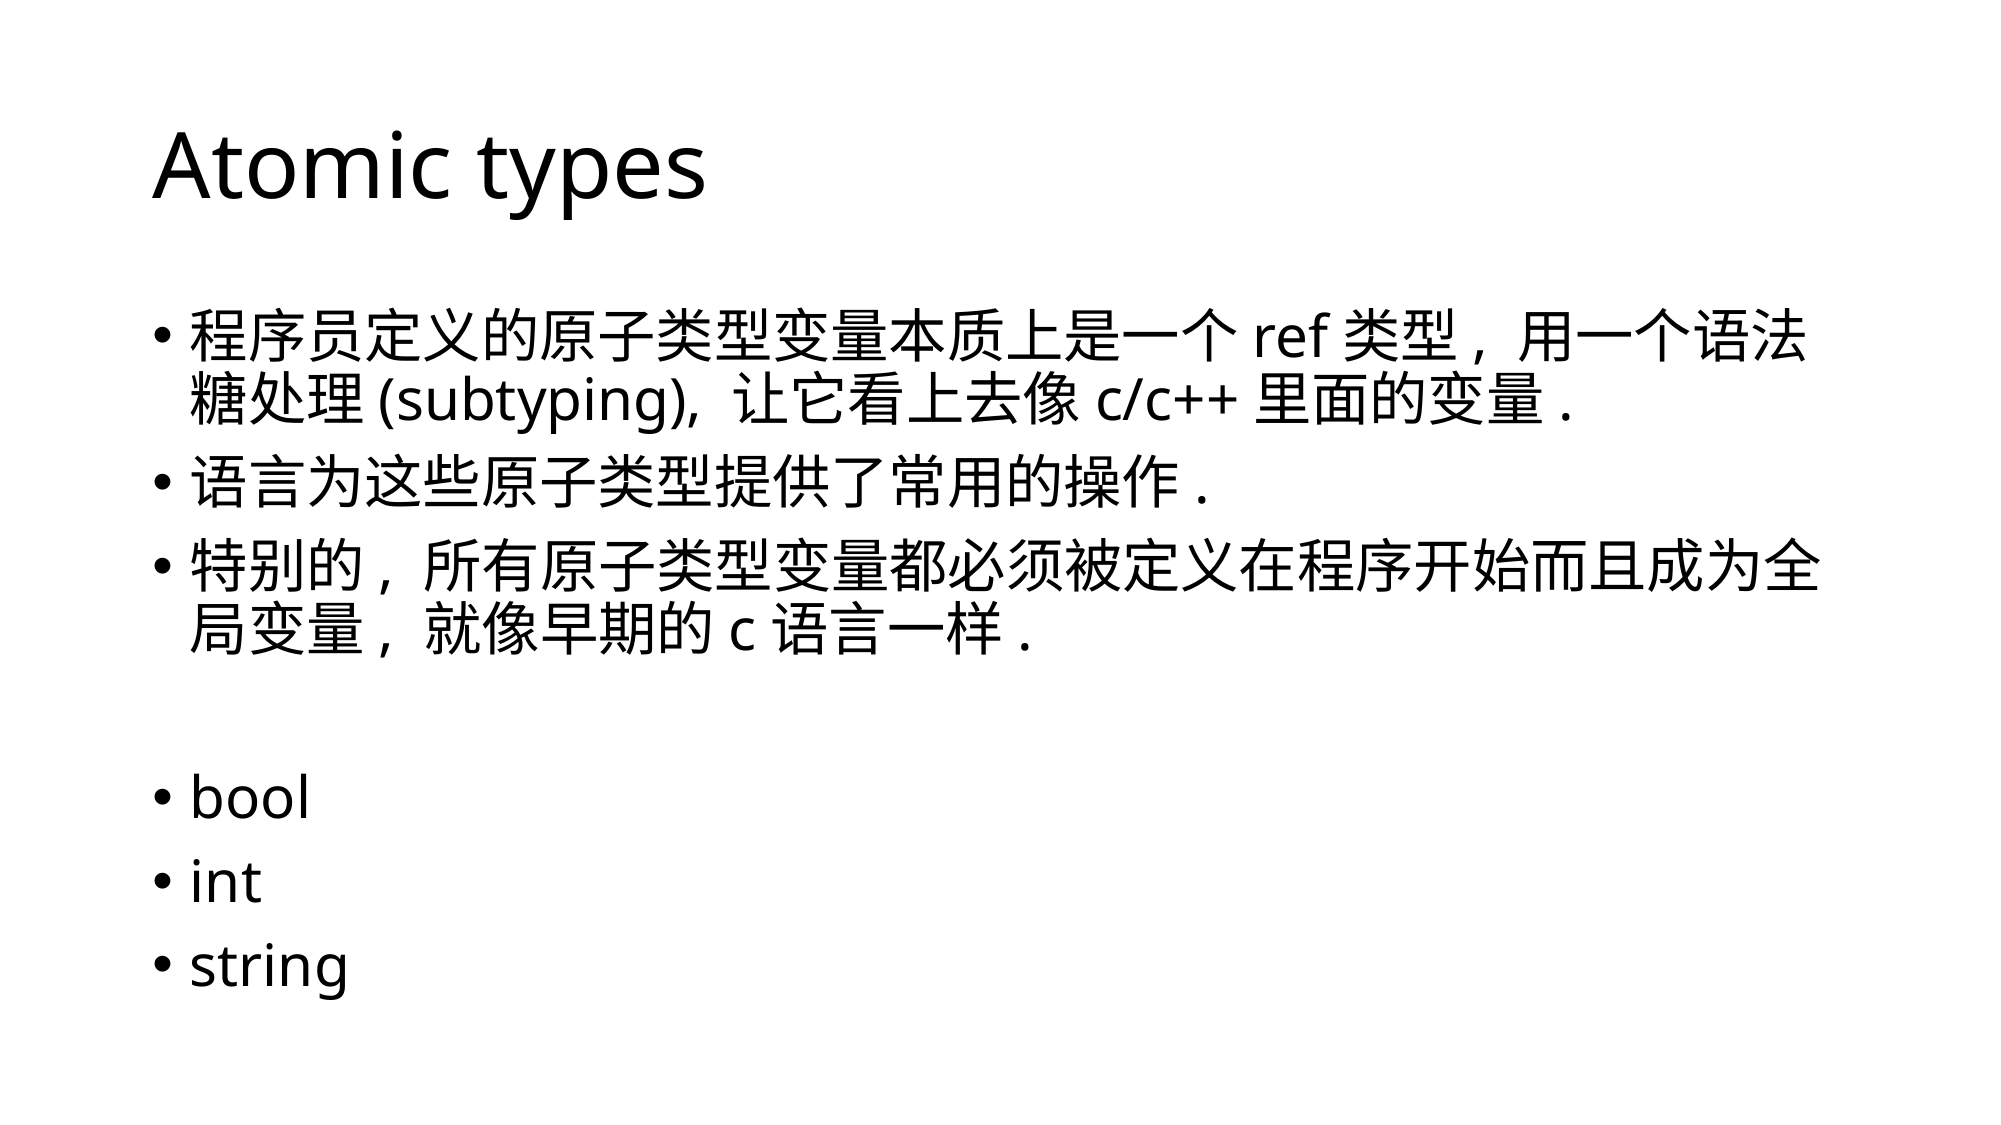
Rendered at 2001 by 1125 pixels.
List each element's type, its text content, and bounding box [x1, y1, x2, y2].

list 程序员定义的原子类型变量本质上是一个ref类型, 用一个语法糖处理(subtyping), 让它看上去像c/c++里面的变量. 语言为这些原子类型提供了常用的操作. 特别的, 所有原子类型变量都必须被定义在程序开始而且成为全局变量, 就像早期的c语言一样. bool int string [137, 299, 1863, 1014]
title Atomic types [137, 59, 1863, 278]
